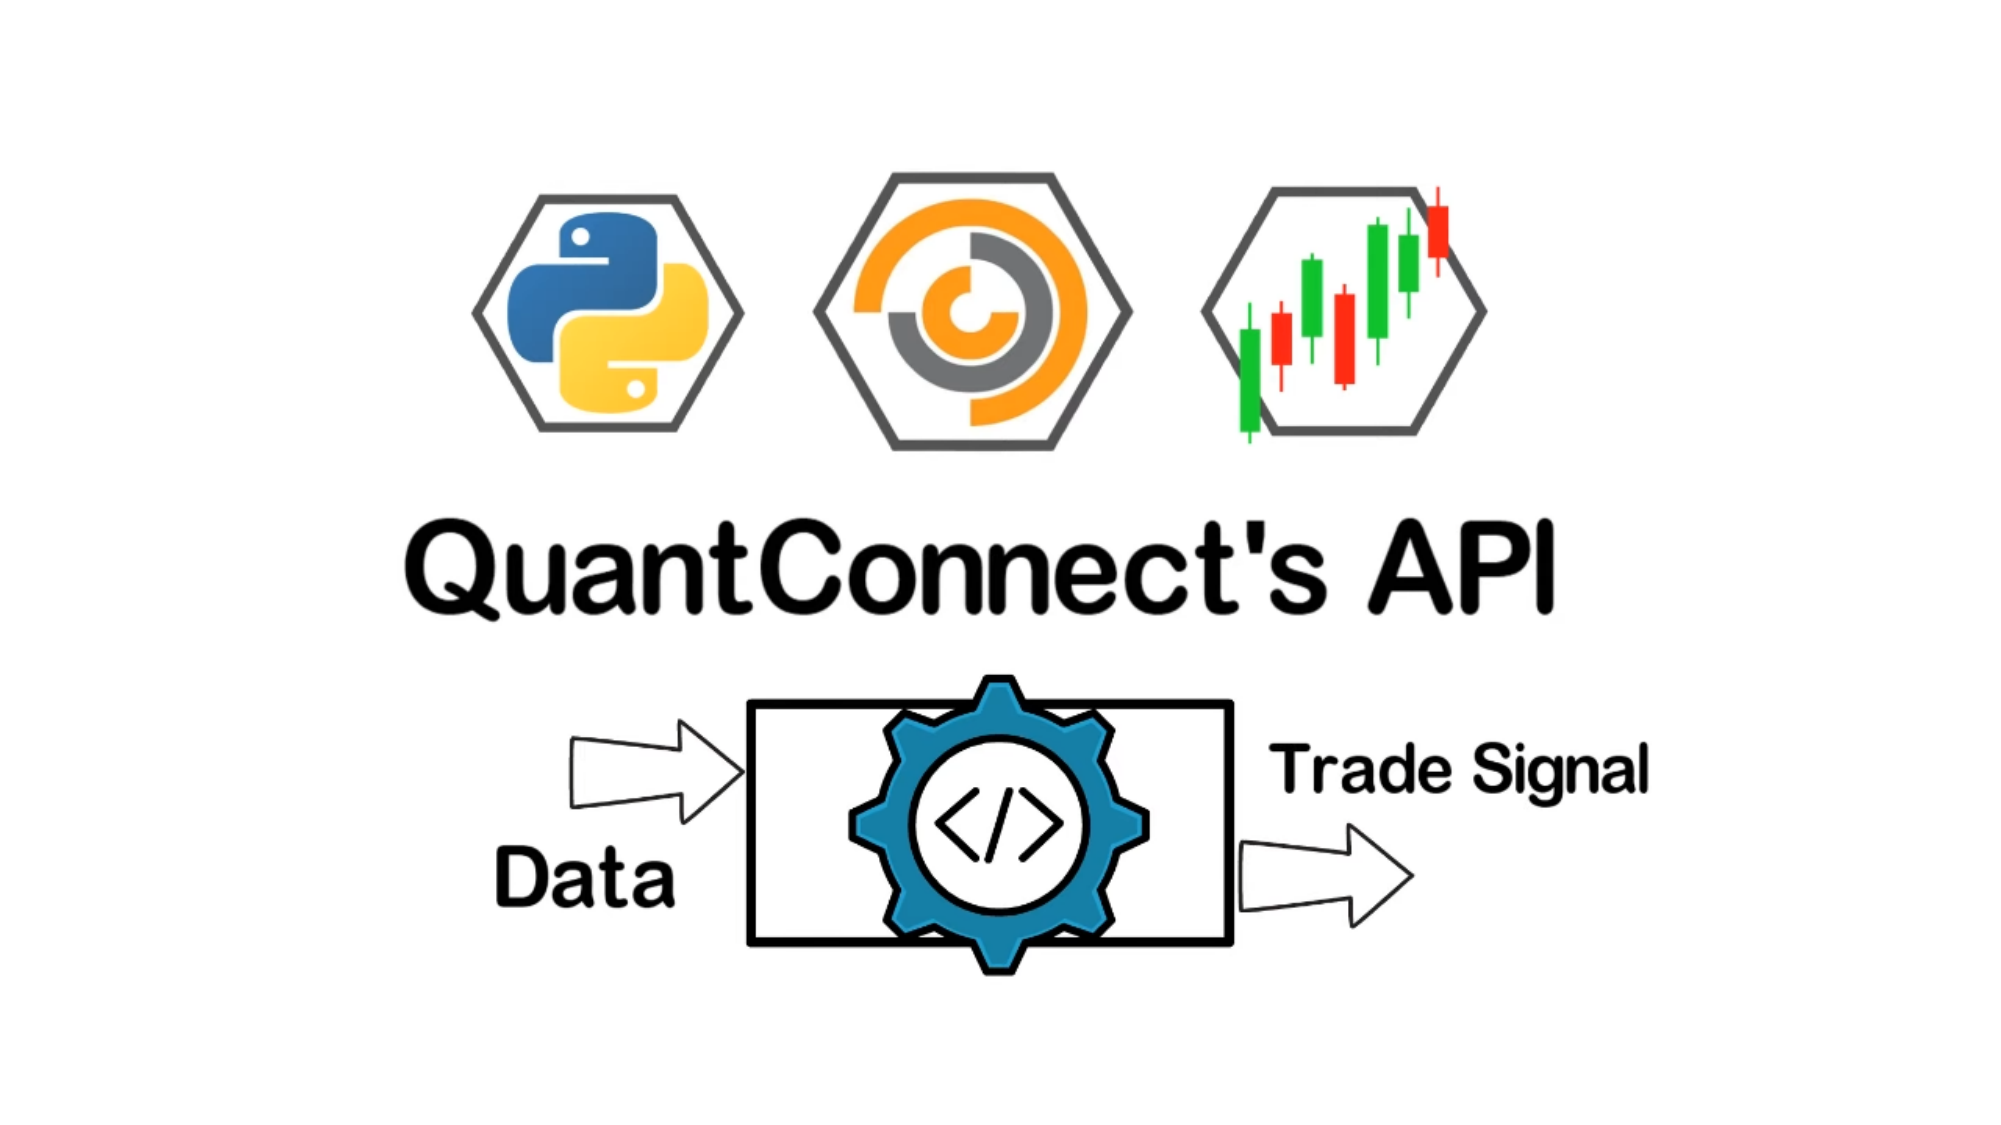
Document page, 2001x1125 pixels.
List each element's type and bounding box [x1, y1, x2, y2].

picture [320, 128, 1680, 997]
